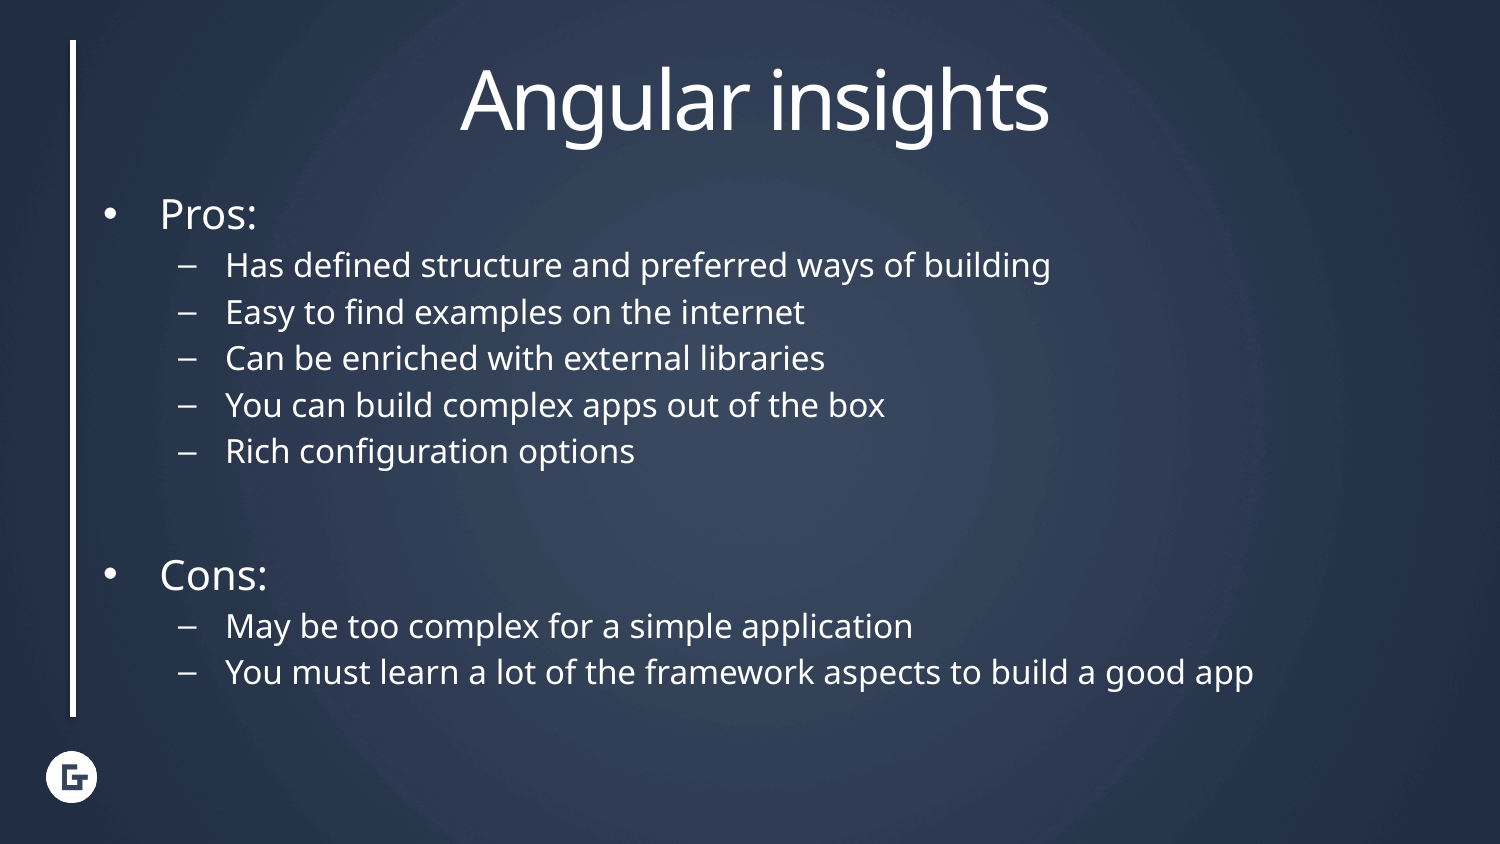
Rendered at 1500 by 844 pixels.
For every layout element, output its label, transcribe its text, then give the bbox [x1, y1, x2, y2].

list Angular insights [88, 39, 1425, 166]
picture [0, 0, 1500, 844]
list Pros: Has defined structure and preferred ways of building Easy to find examples on the internet Can be enriched with external libraries You can build complex apps out of the box Rich configuration options Cons: May be too complex for a simple application You must learn a lot of the framework aspects to build a good app [88, 180, 1425, 754]
